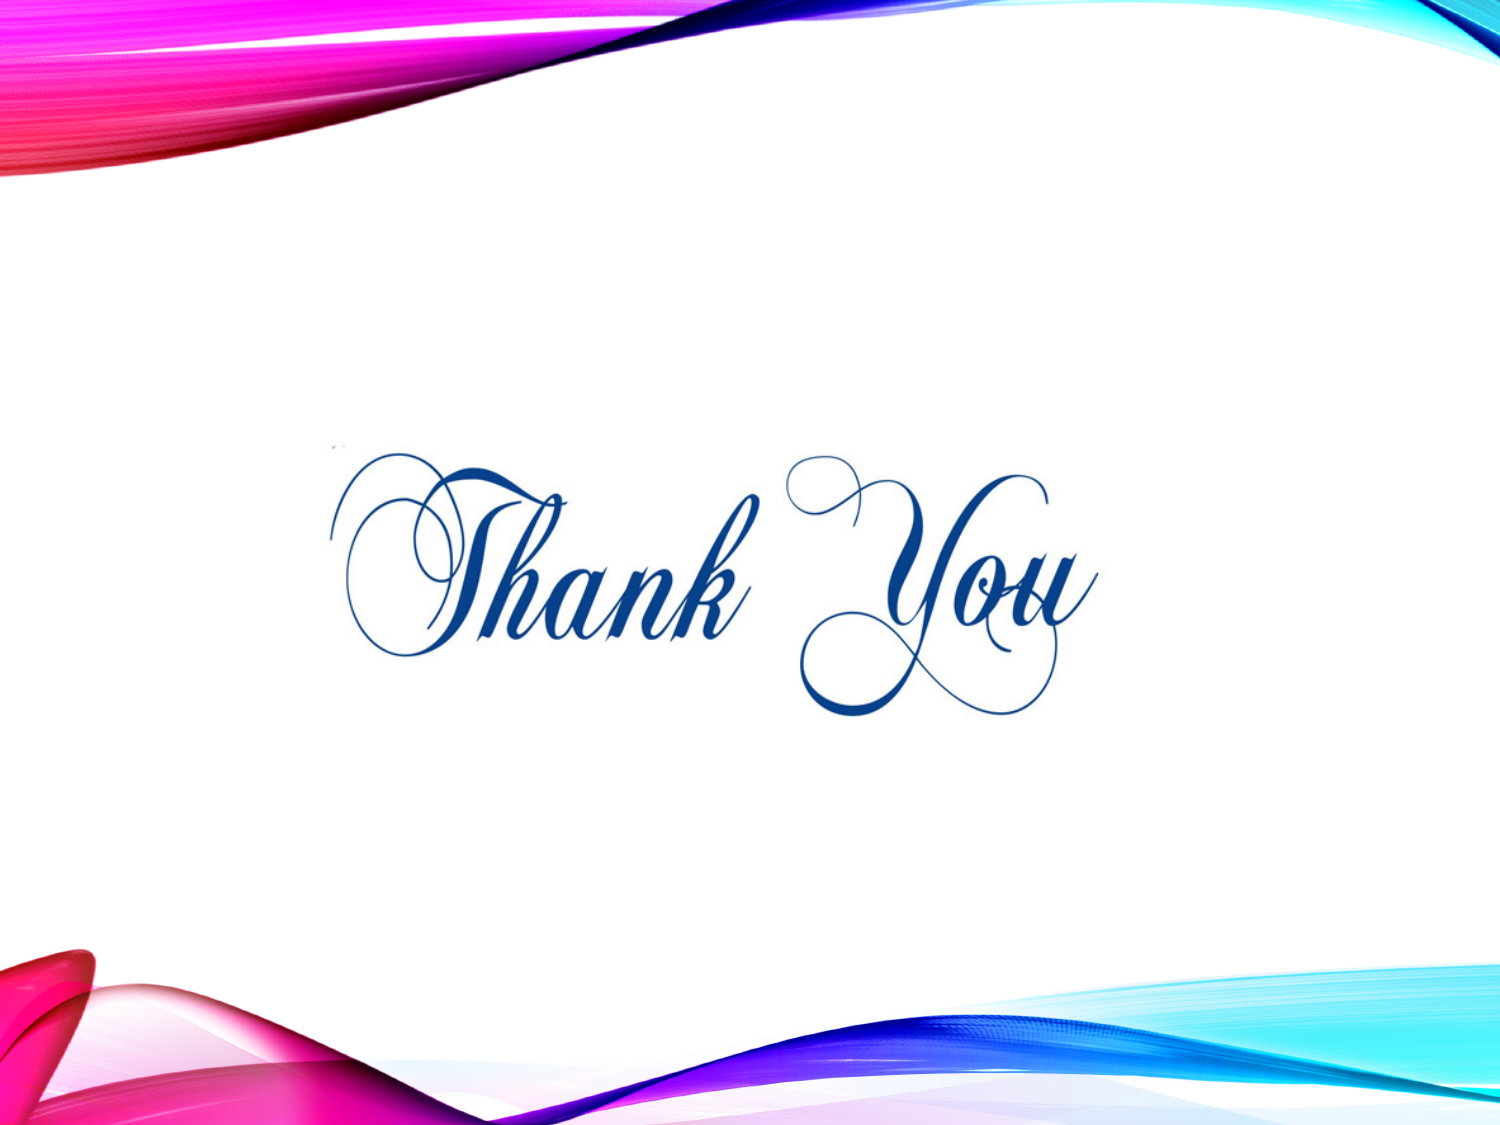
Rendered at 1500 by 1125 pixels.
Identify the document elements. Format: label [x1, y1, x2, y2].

picture [0, 948, 1500, 1125]
picture [0, 0, 1500, 178]
picture [303, 397, 1194, 794]
